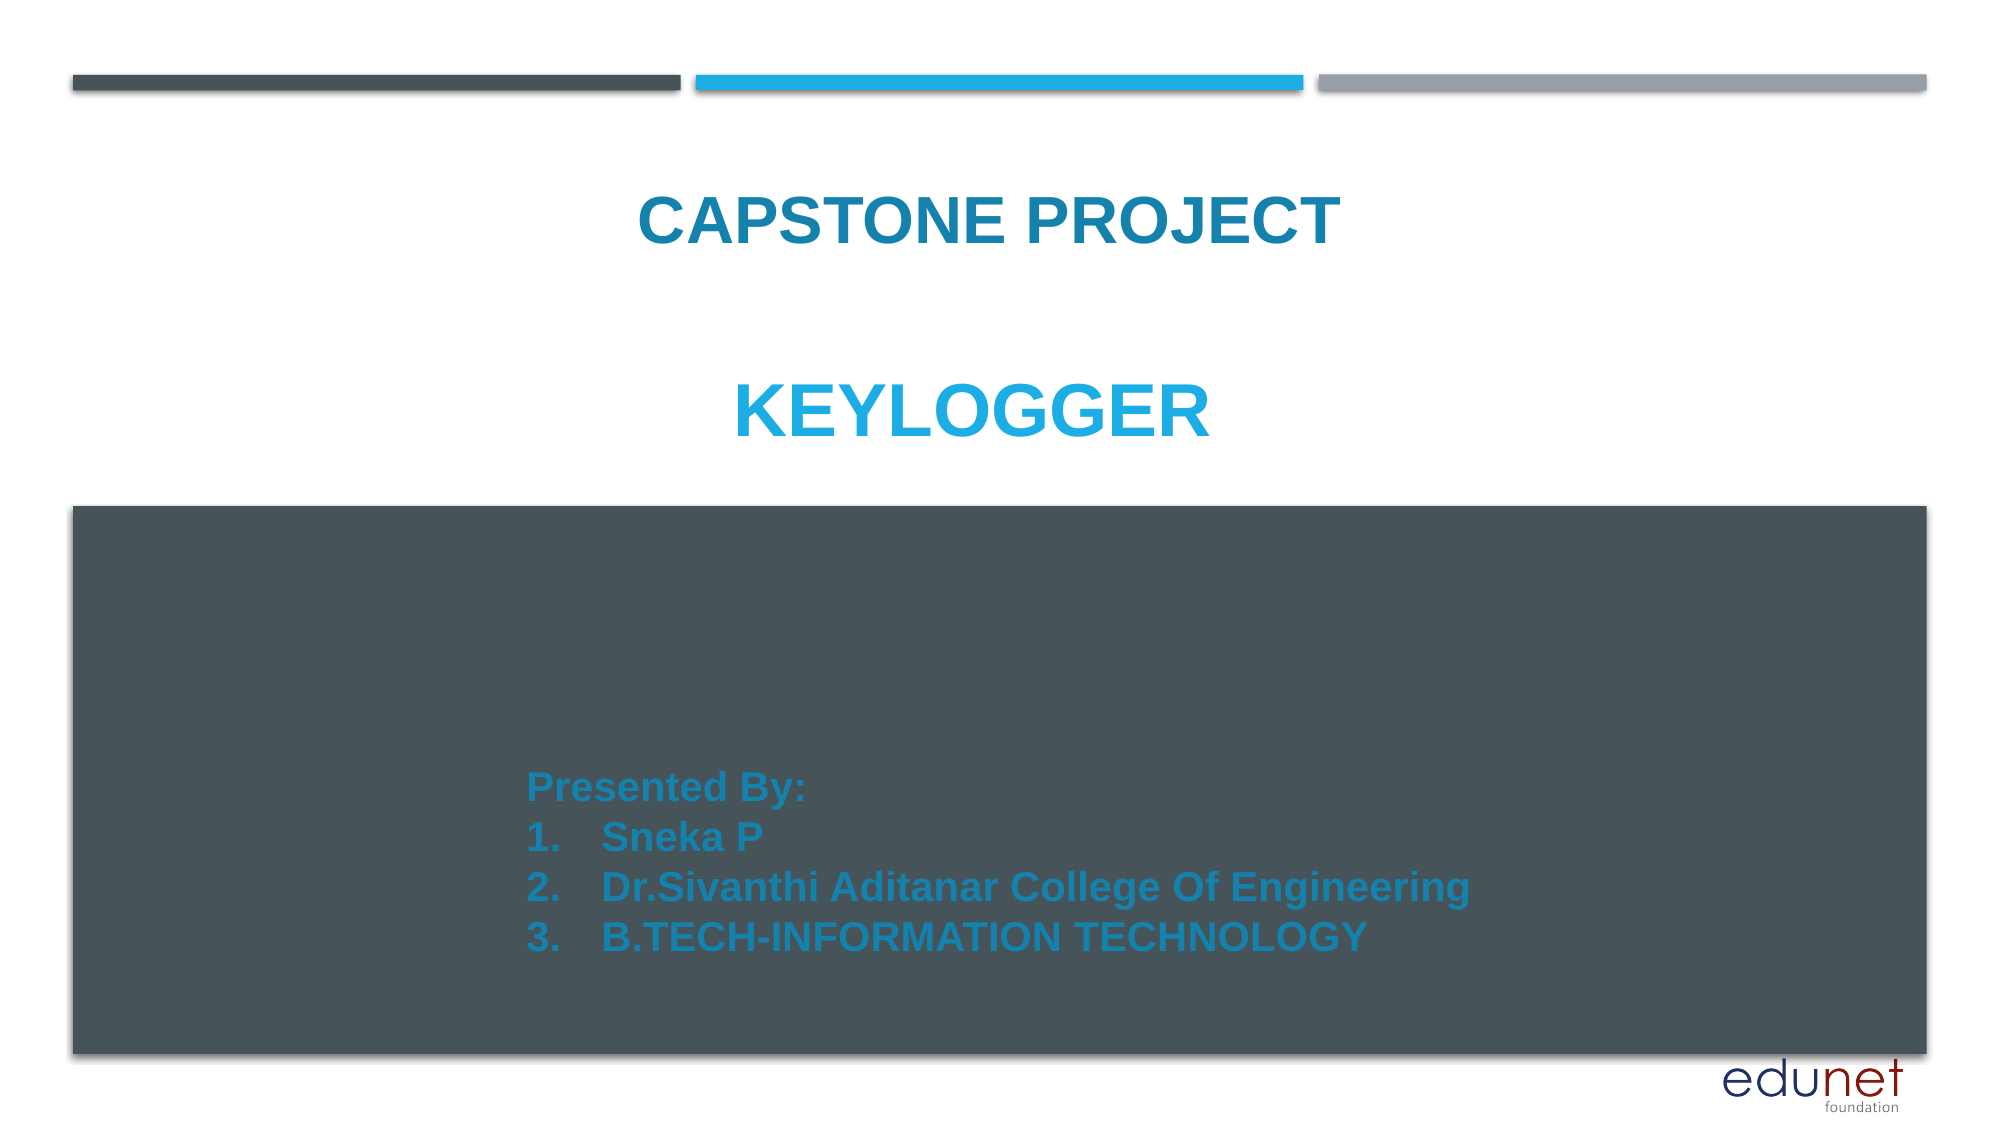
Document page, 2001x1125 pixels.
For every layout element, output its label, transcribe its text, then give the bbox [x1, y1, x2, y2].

text_box Presented By: Sneka P Dr.Sivanthi Aditanar College Of Engineering B.TECH-INFORMATION TECHNOLOGY [511, 752, 1821, 968]
picture [1719, 1056, 1905, 1116]
text_box CAPSTONE PROJECT [0, 169, 2000, 265]
title KEYLOGGER [222, 298, 1723, 460]
